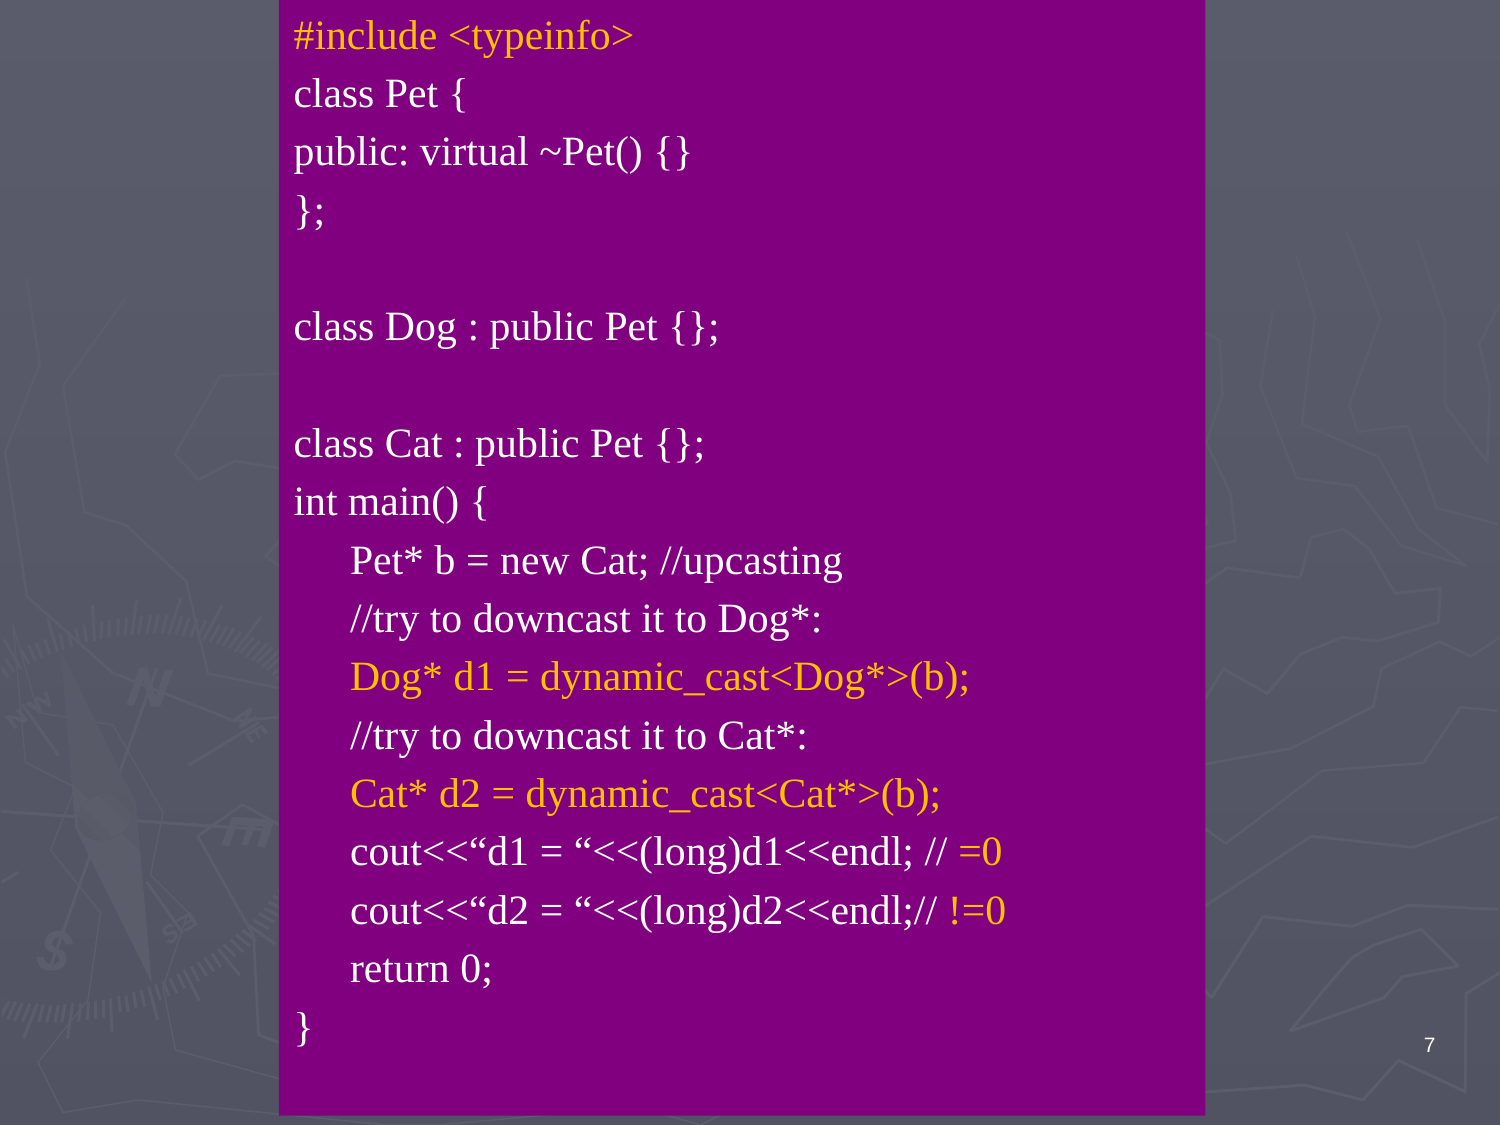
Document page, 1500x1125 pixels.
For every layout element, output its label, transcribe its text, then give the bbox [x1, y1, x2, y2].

text_box #include <typeinfo> class Pet { public: virtual ~Pet() {} }; class Dog : public Pet {}; class Cat : public Pet {}; int main() { Pet* b = new Cat; //upcasting //try to downcast it to Dog*: Dog* d1 = dynamic_cast<Dog*>(b); //try to downcast it to Cat*: Cat* d2 = dynamic_cast<Cat*>(b); cout<<“d1 = “<<(long)d1<<endl; // =0 cout<<“d2 = “<<(long)d2<<endl;// !=0 return 0; } [278, 0, 1206, 1116]
slide_number 7 [1206, 1024, 1451, 1103]
